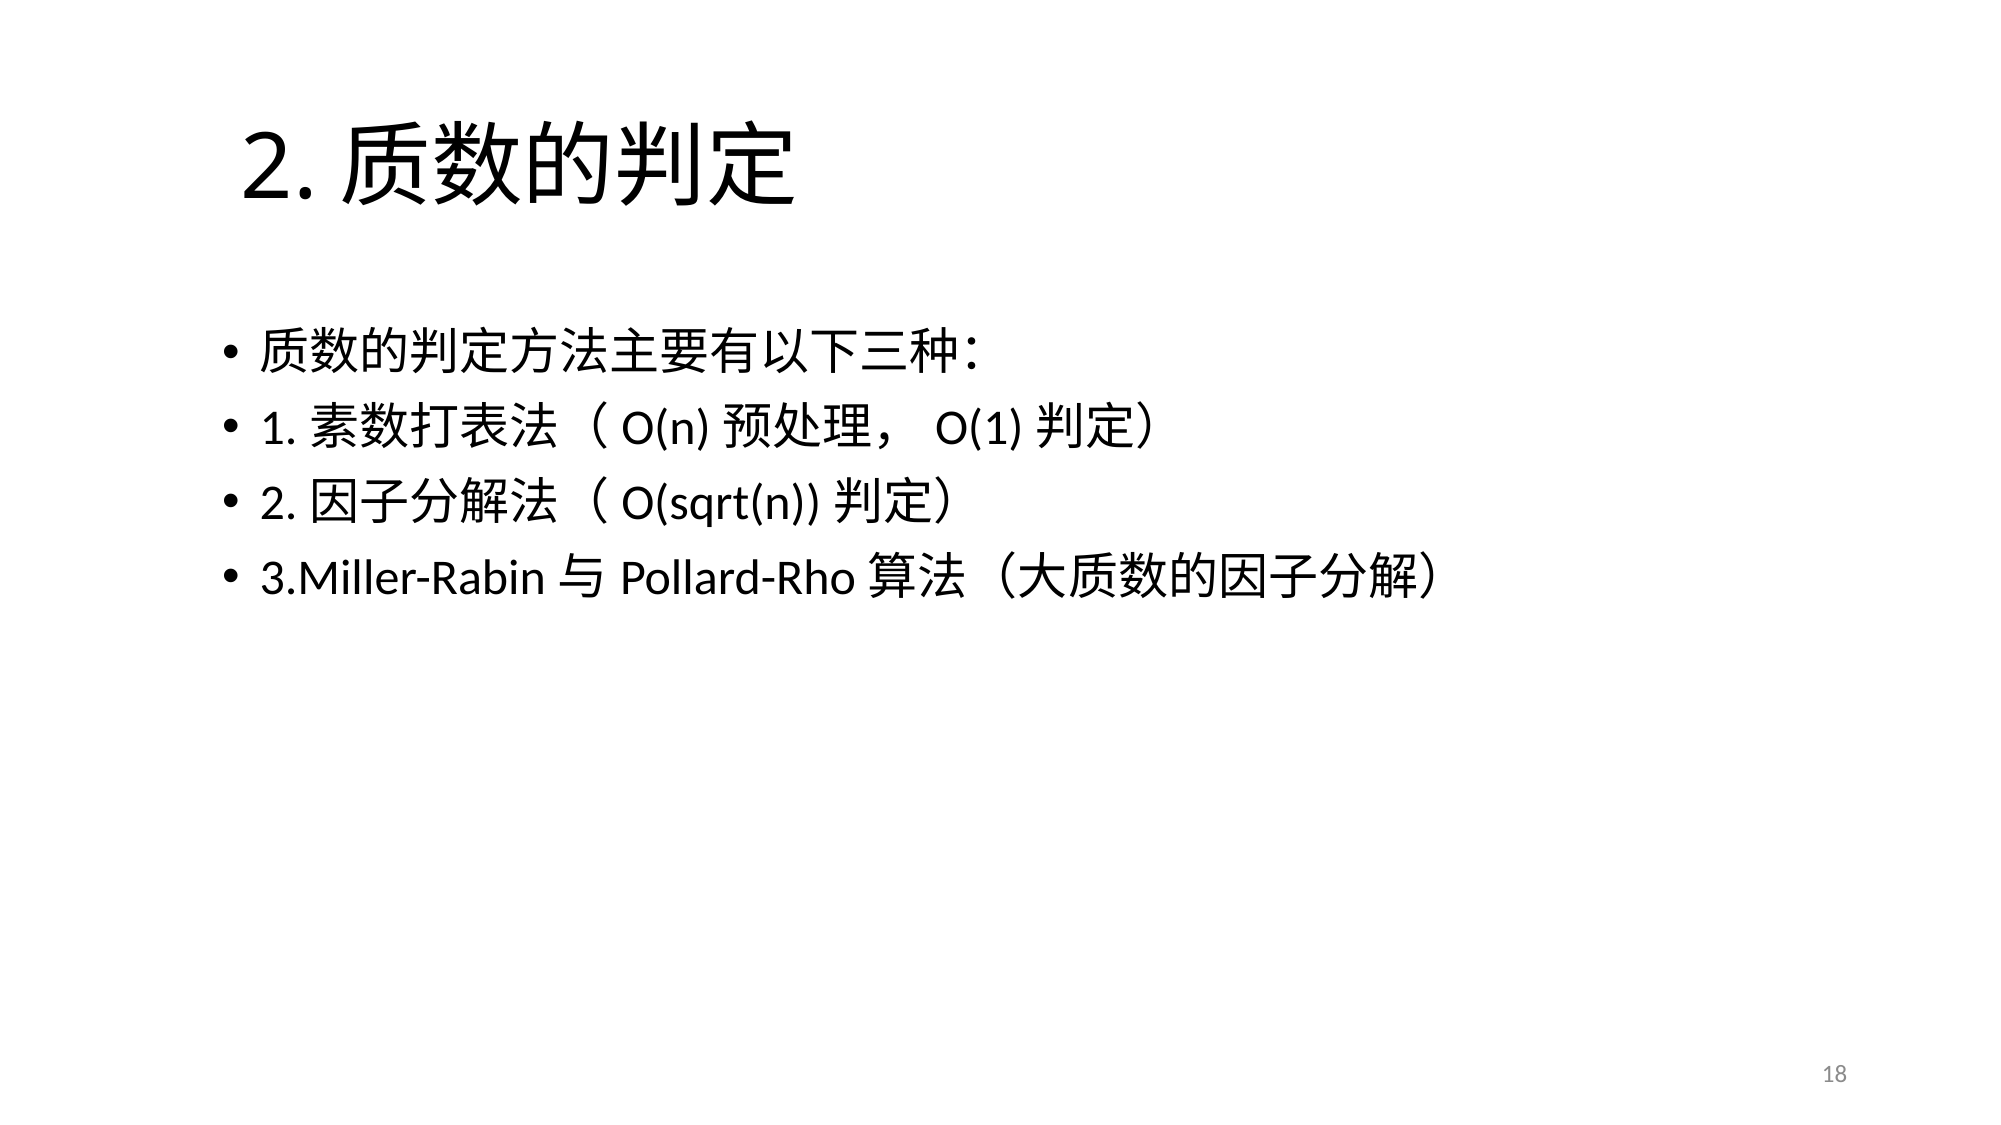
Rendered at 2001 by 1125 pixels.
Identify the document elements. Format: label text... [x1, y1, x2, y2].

title 2.质数的判定 [225, 60, 1779, 278]
slide_number 18 [1412, 1042, 1863, 1103]
list 质数的判定方法主要有以下三种： 1.素数打表法（O(n)预处理，O(1)判定） 2.因子分解法（O(sqrt(n))判定） 3.Miller-Rabin与Pollard-Rho算法（大质数的因子分解） [206, 319, 1797, 1034]
